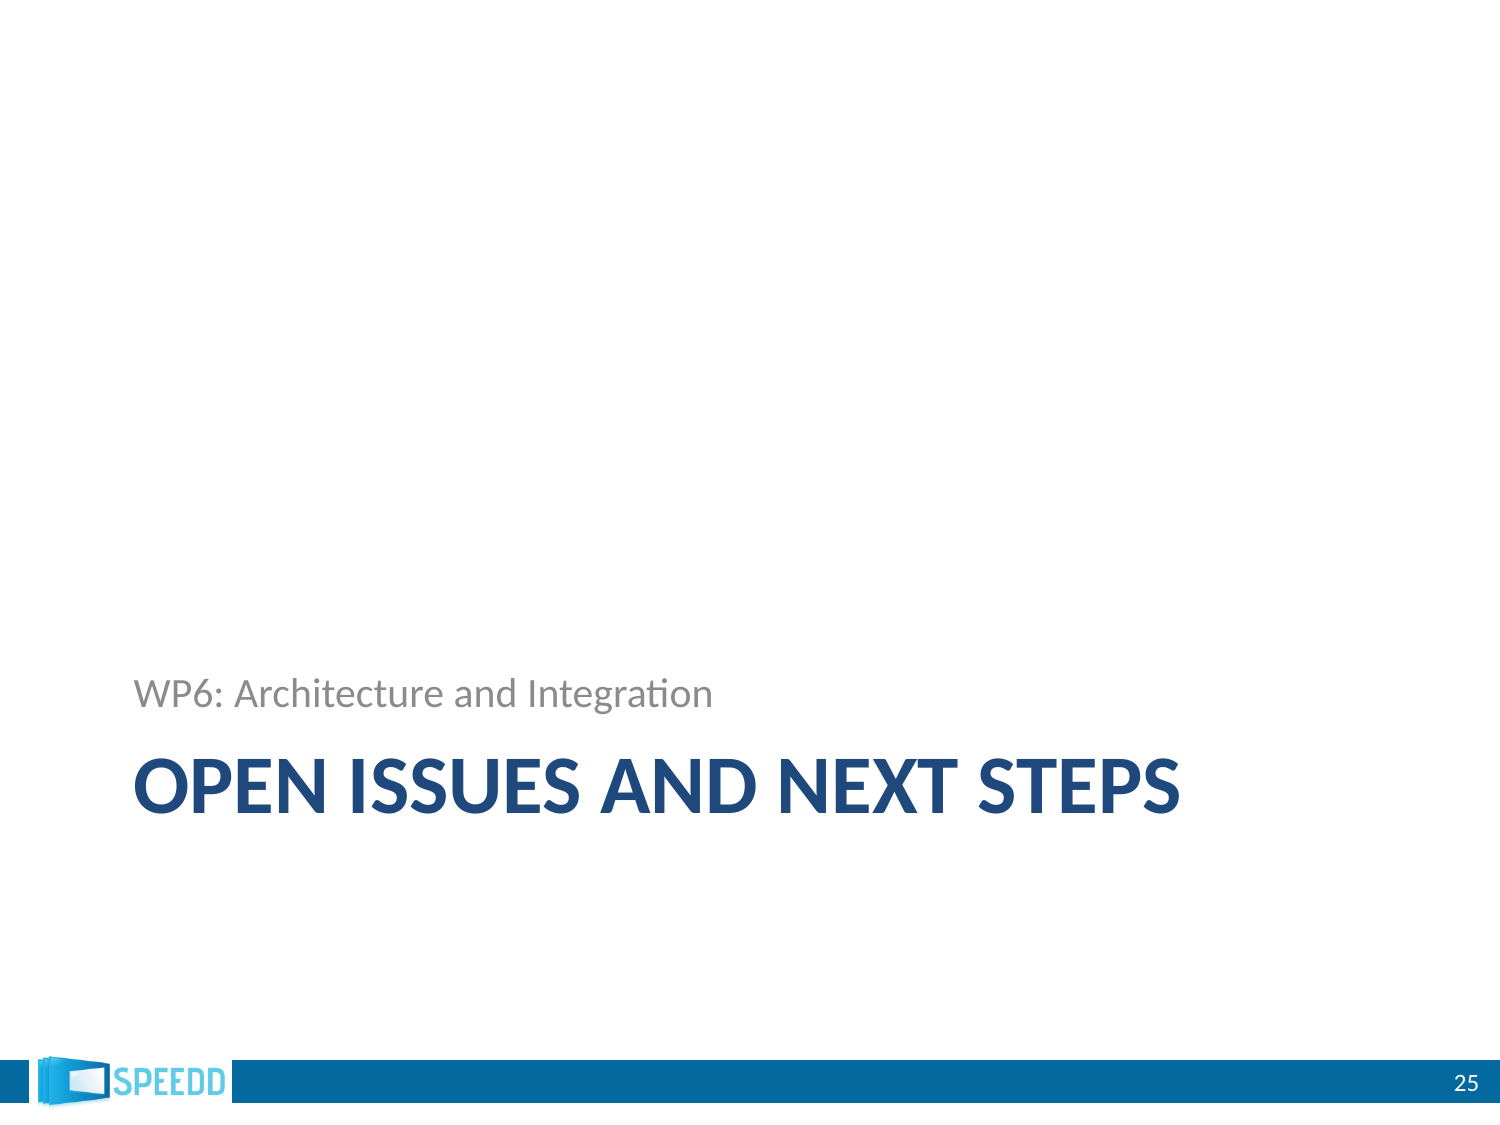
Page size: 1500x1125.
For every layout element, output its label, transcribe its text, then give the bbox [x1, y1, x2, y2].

list WP6: Architecture and Integration [118, 476, 1394, 723]
picture [29, 1046, 232, 1116]
slide_number 25 [1404, 1051, 1495, 1112]
title open Issues and Next Steps [118, 723, 1394, 947]
